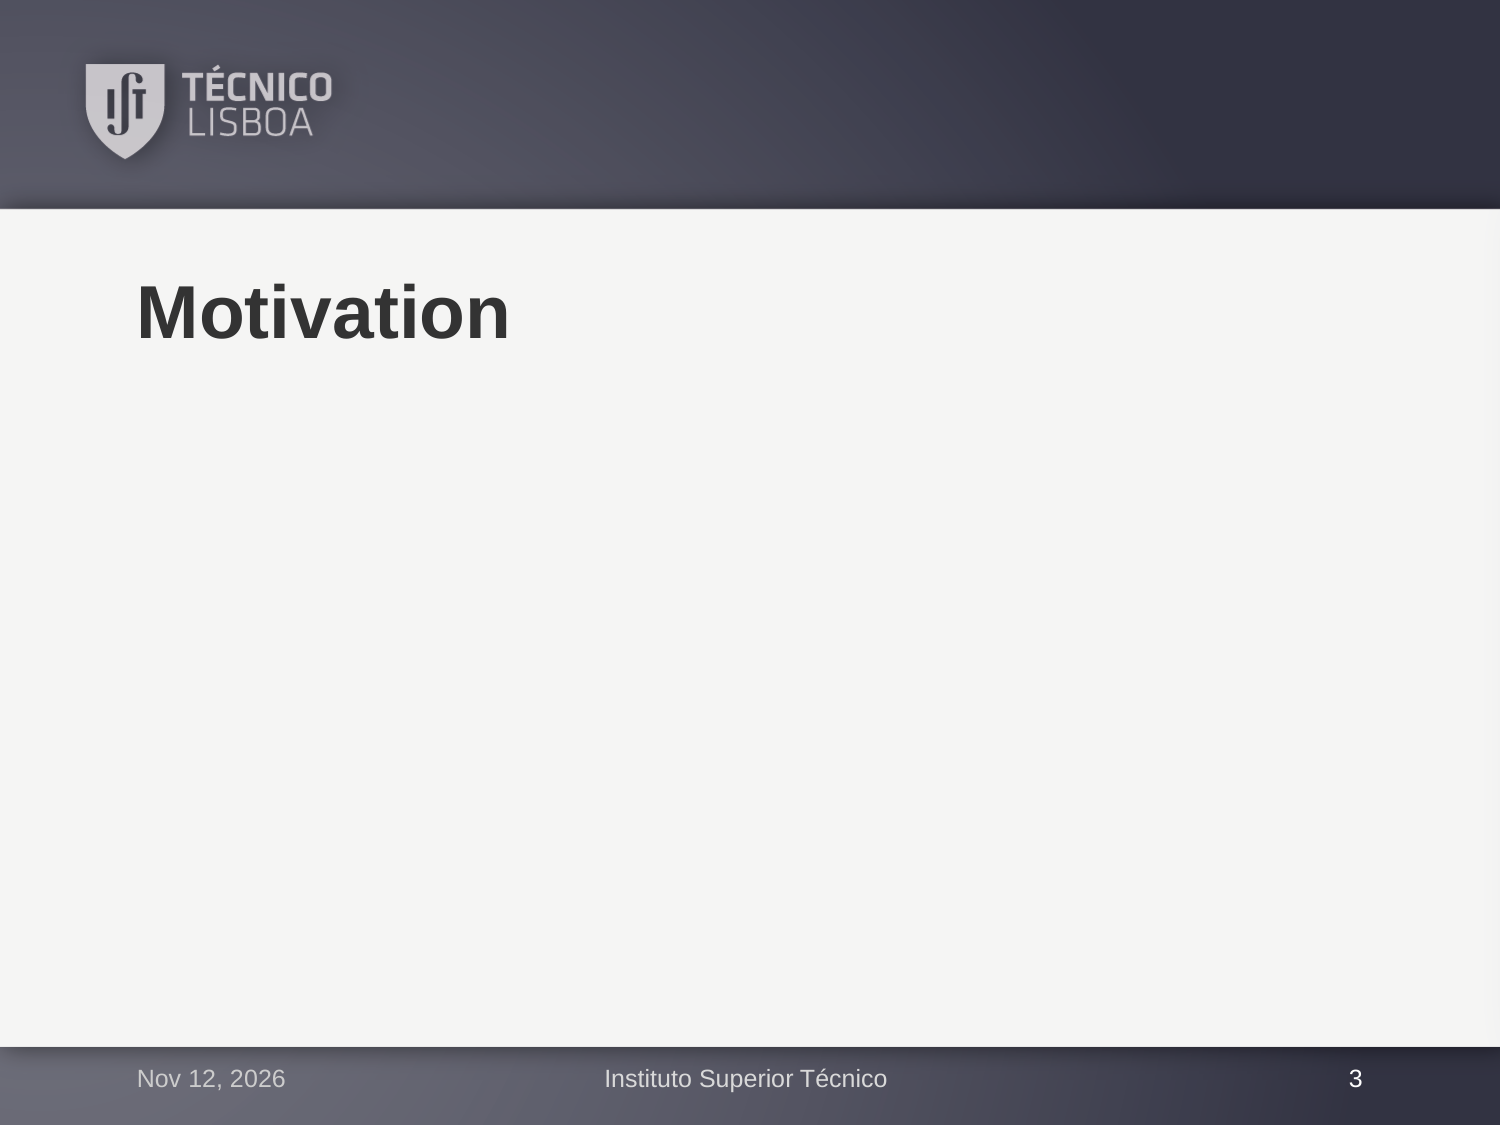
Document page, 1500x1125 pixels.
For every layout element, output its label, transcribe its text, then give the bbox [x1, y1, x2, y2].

slide_number 8-Feb-17 [121, 1052, 425, 1103]
picture [0, 0, 1500, 1125]
title Motivation [121, 237, 1378, 381]
footer Instituto Superior Técnico [512, 1052, 988, 1103]
slide_number 3 [1077, 1052, 1378, 1103]
